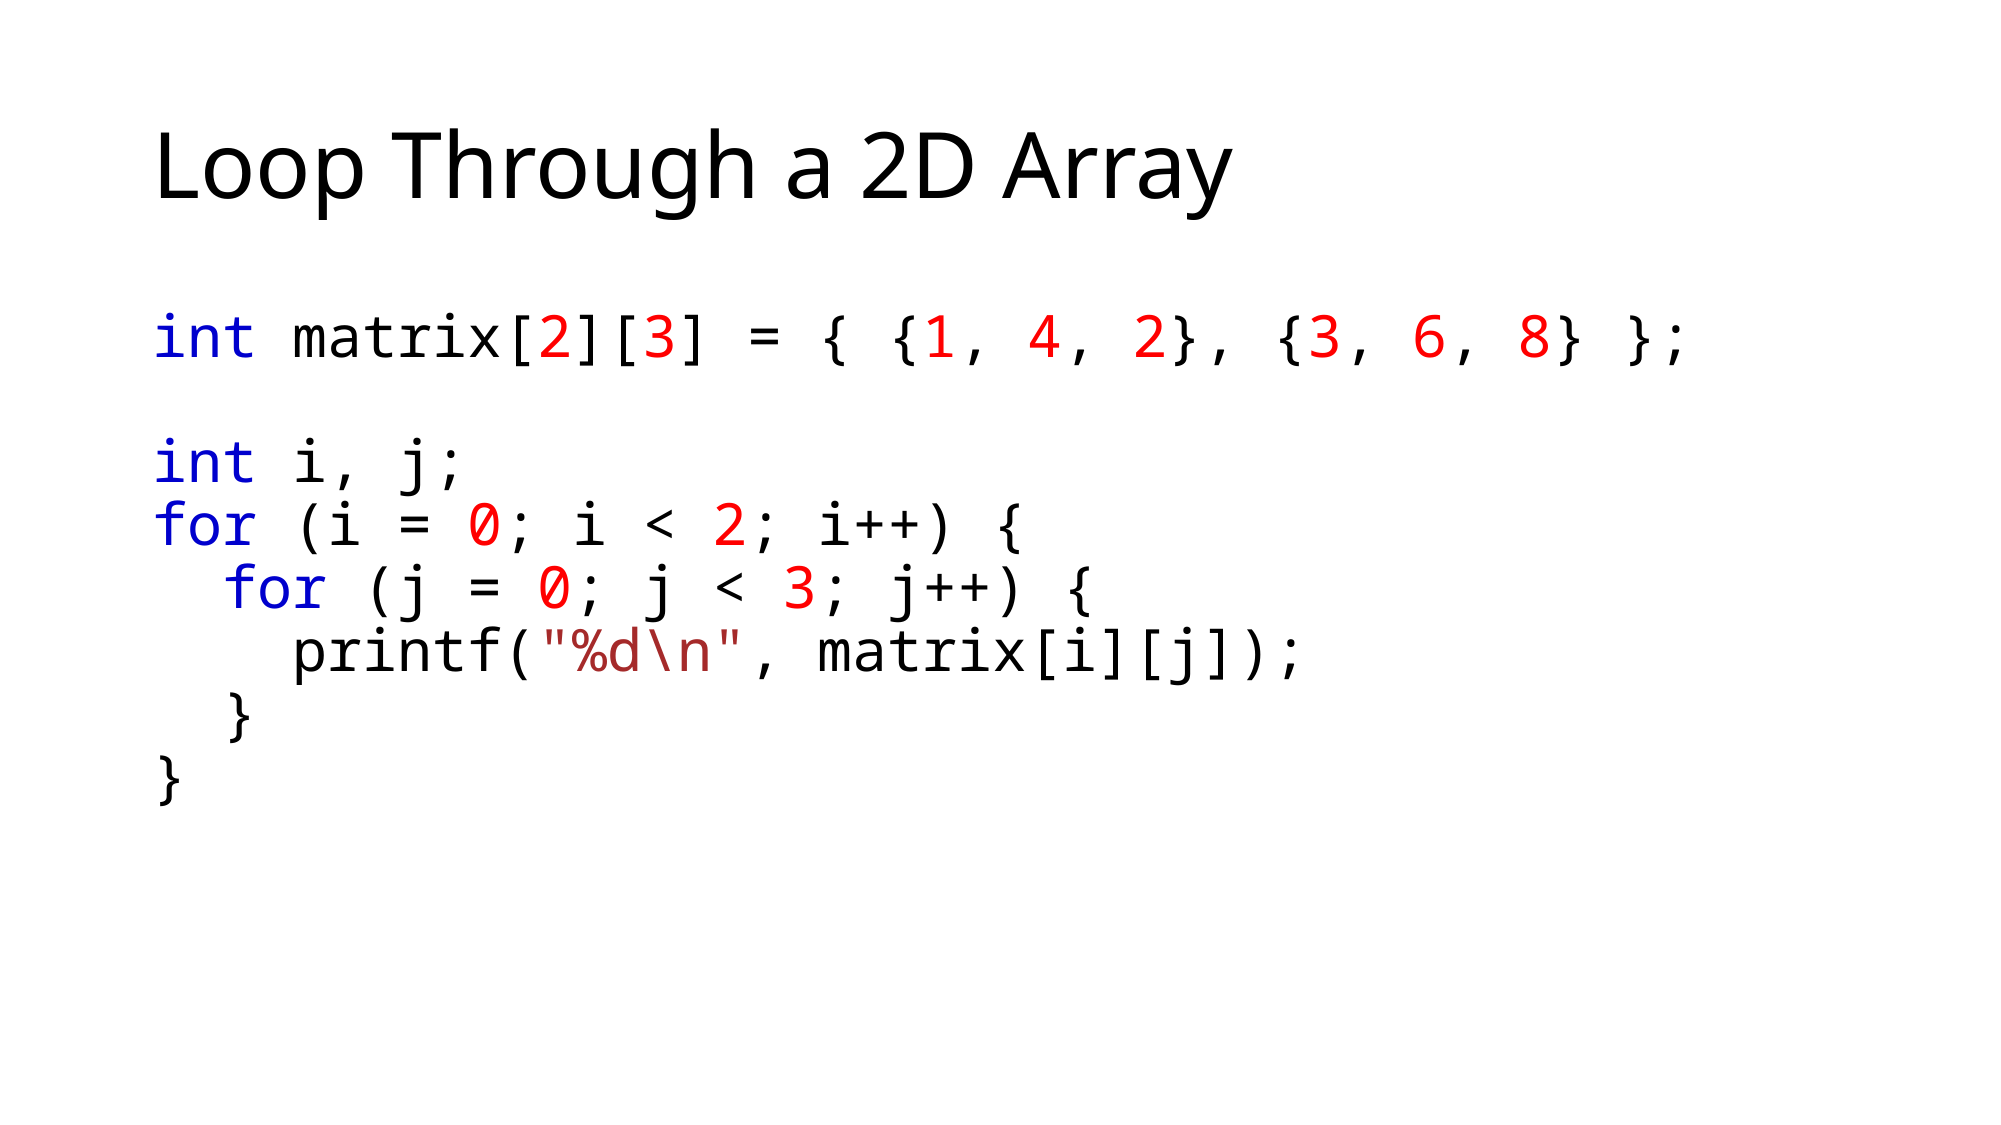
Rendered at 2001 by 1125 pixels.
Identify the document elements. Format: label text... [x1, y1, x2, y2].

list int matrix[2][3] = { {1, 4, 2}, {3, 6, 8} }; int i, j; for (i = 0; i < 2; i++) { for (j = 0; j < 3; j++) { printf("%d\n", matrix[i][j]); } } [137, 299, 1863, 1014]
title Loop Through a 2D Array [137, 59, 1863, 278]
